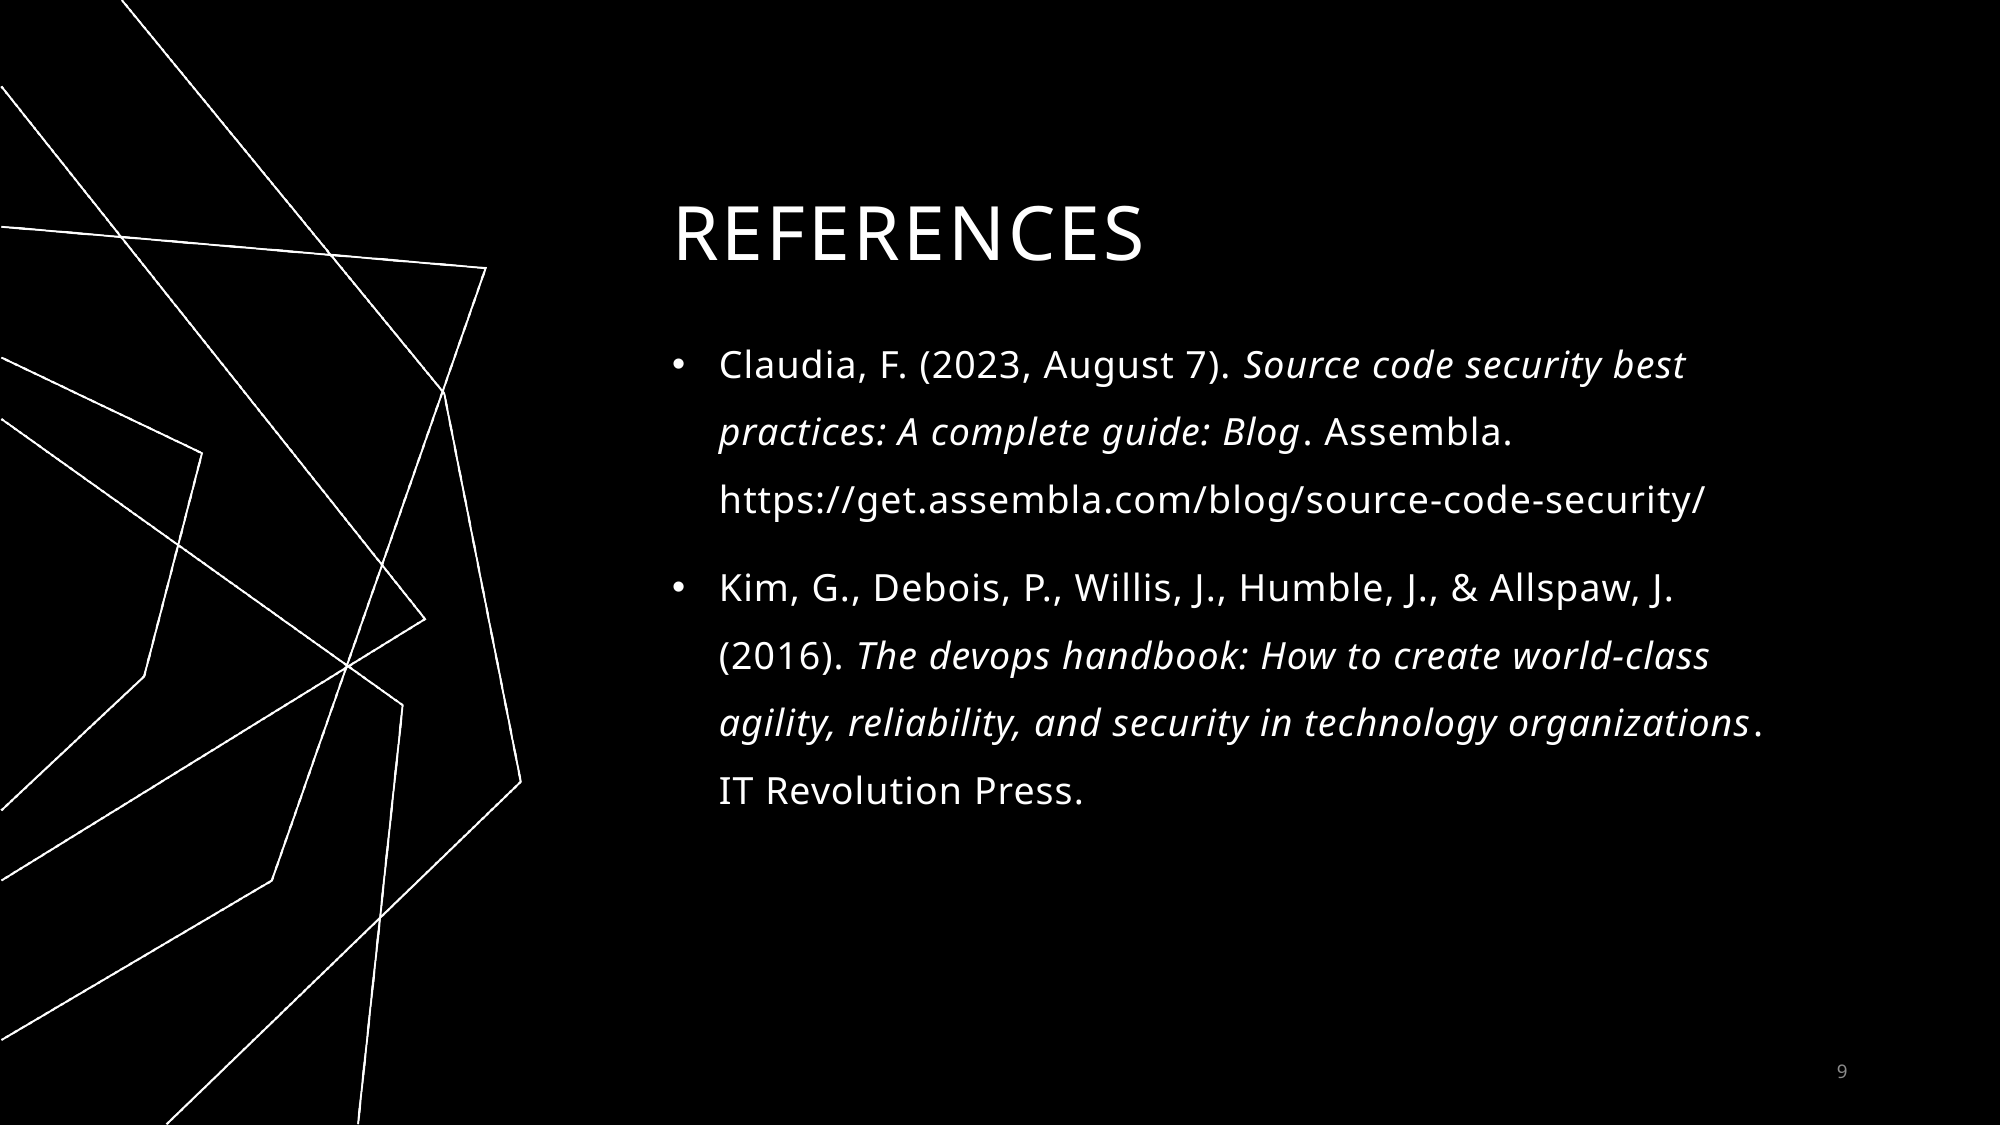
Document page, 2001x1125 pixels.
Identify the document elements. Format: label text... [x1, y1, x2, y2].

subtitle Claudia, F. (2023, August 7). Source code security best practices: A complete guide: Blog. Assembla. https://get.assembla.com/blog/source-code-security/ Kim, G., Debois, P., Willis, J., Humble, J., & Allspaw, J. (2016). The devops handbook: How to create world-class agility, reliability, and security in technology organizations. IT Revolution Press. [657, 310, 1785, 986]
slide_number 9 [1571, 1042, 1863, 1103]
picture [0, 0, 522, 1125]
title References [657, 33, 1343, 284]
